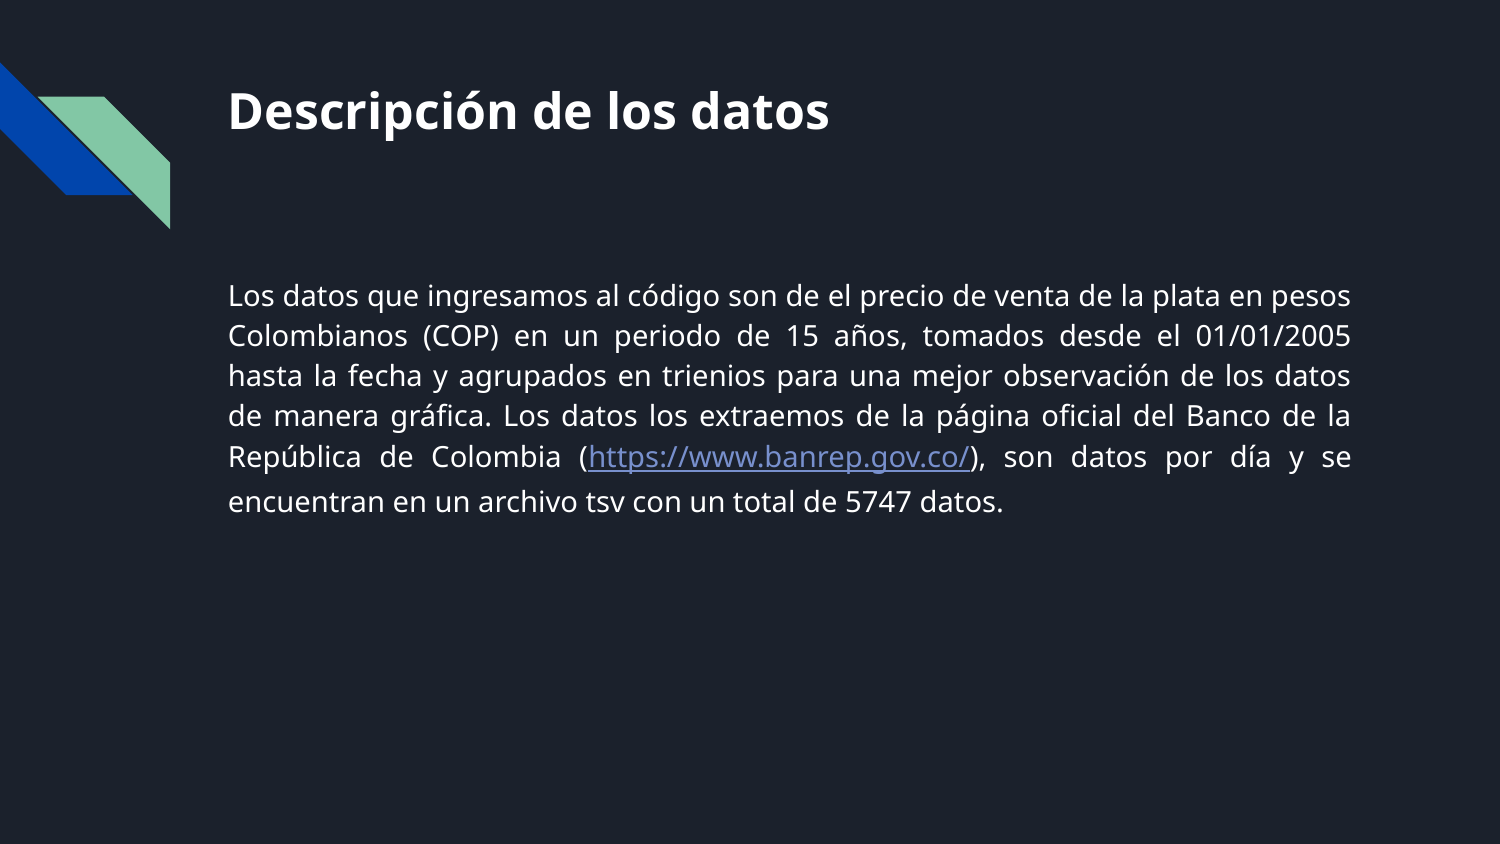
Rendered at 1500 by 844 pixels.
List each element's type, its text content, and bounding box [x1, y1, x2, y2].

list Los datos que ingresamos al código son de el precio de venta de la plata en pesos Colombianos (COP) en un periodo de 15 años, tomados desde el 01/01/2005 hasta la fecha y agrupados en trienios para una mejor observación de los datos de manera gráfica. Los datos los extraemos de la página oficial del Banco de la República de Colombia (https://www.banrep.gov.co/), son datos por día y se encuentran en un archivo tsv con un total de 5747 datos. [212, 257, 1368, 735]
title Descripción de los datos [212, 64, 1368, 215]
